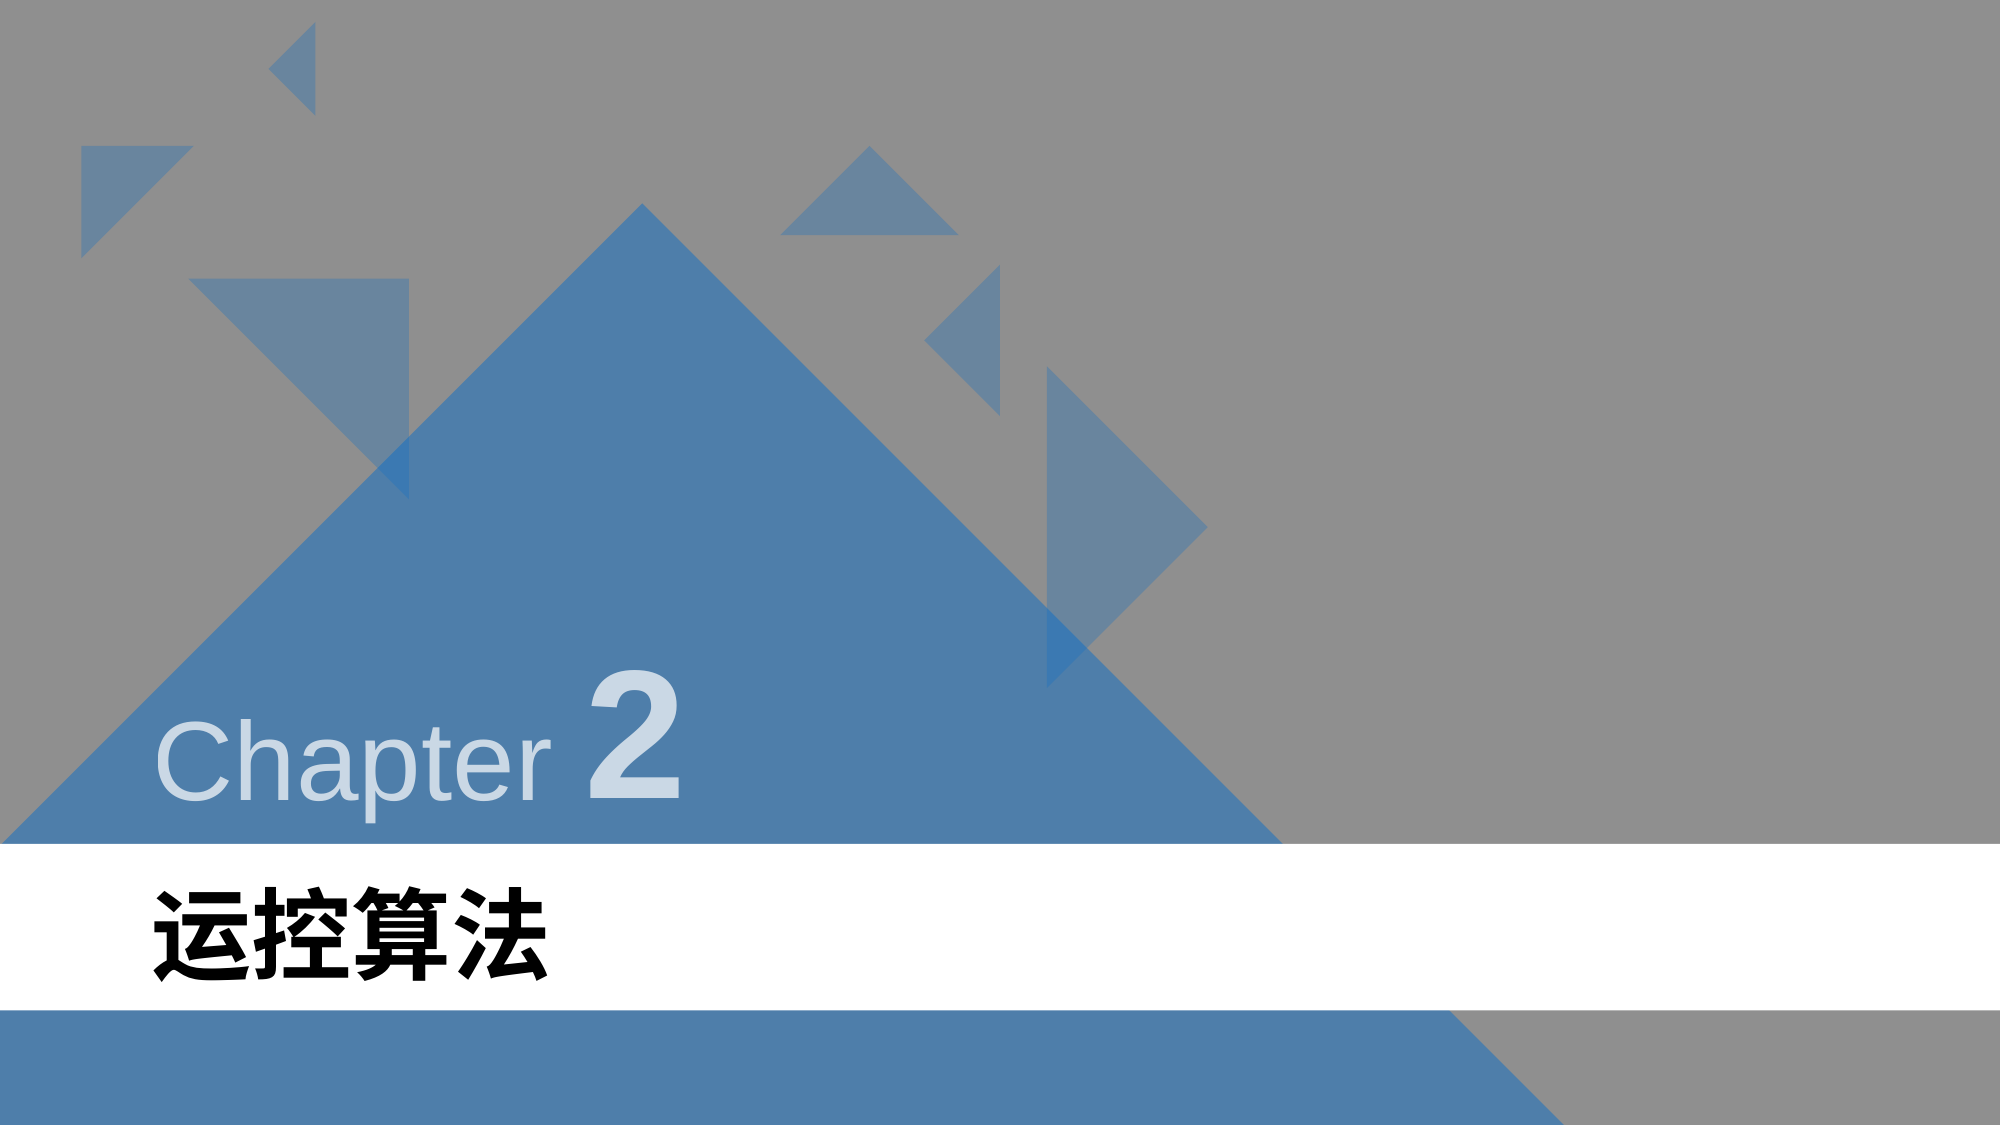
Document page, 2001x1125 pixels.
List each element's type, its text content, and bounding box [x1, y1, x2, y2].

list 2 [569, 729, 887, 847]
title 运控算法 [135, 835, 1760, 1045]
